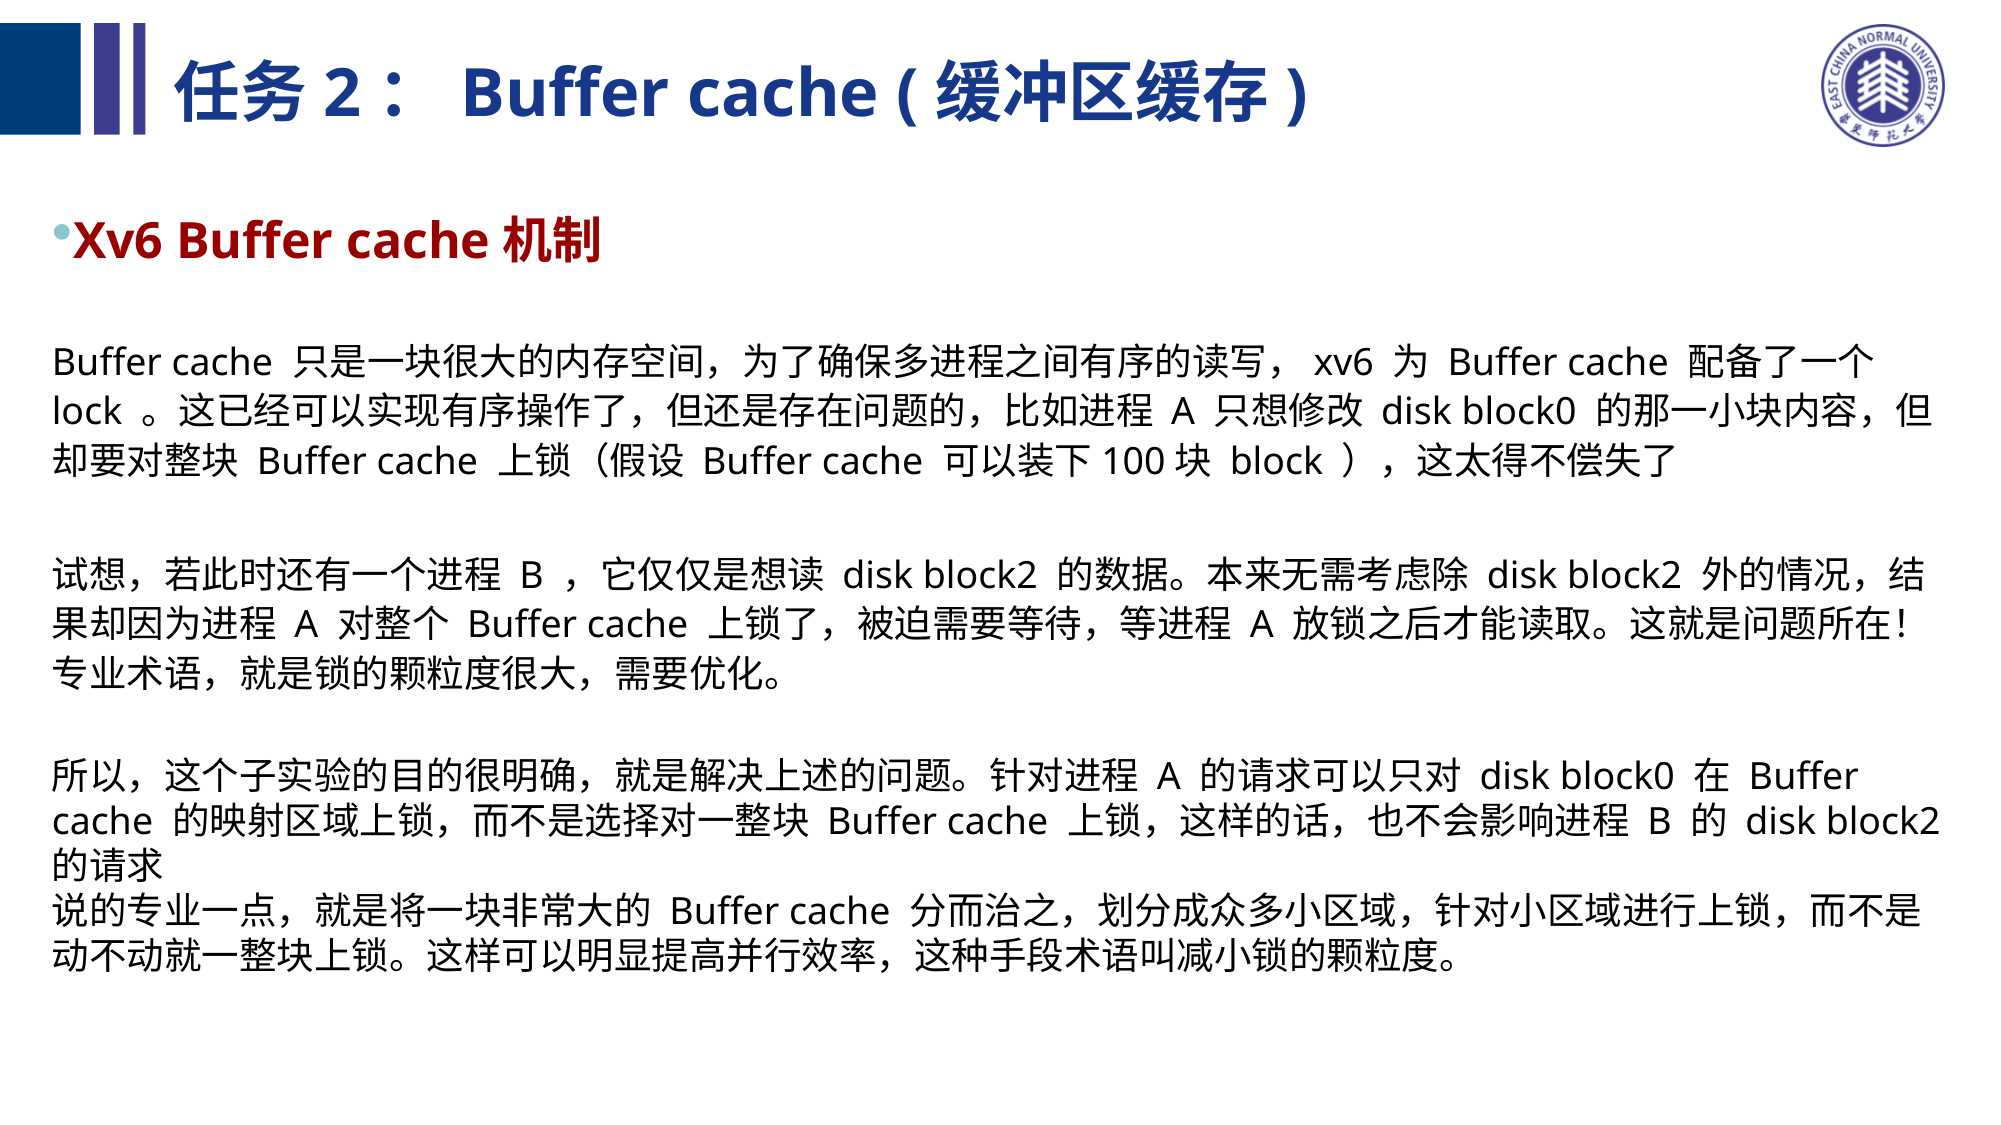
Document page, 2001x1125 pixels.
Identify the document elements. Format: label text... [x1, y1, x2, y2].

picture [1821, 24, 1945, 147]
title 任务2：Buffer cache (缓冲区缓存) [158, 24, 1536, 138]
text_box Xv6 Buffer cache机制 Buffer cache 只是一块很大的内存空间，为了确保多进程之间有序的读写，xv6 为 Buffer cache 配备了一个 lock 。这已经可以实现有序操作了，但还是存在问题的，比如进程 A 只想修改 disk block0 的那一小块内容，但却要对整块 Buffer cache 上锁（假设 Buffer cache 可以装下100块 block ），这太得不偿失了 试想，若此时还有一个进程 B ，它仅仅是想读 disk block2 的数据。本来无需考虑除 disk block2 外的情况，结果却因为进程 A 对整个 Buffer cache 上锁了，被迫需要等待，等进程 A 放锁之后才能读取。这就是问题所在！专业术语，就是锁的颗粒度很大，需要优化。 所以，这个子实验的目的很明确，就是解决上述的问题。针对进程 A 的请求可以只对 disk block0 在 Buffer cache 的映射区域上锁，而不是选择对一整块 Buffer cache 上锁，这样的话，也不会影响进程 B 的 disk block2 的请求 说的专业一点，就是将一块非常大的 Buffer cache 分而治之，划分成众多小区域，针对小区域进行上锁，而不是动不动就一整块上锁。这样可以明显提高并行效率，这种手段术语叫减小锁的颗粒度。 [37, 195, 1966, 1041]
